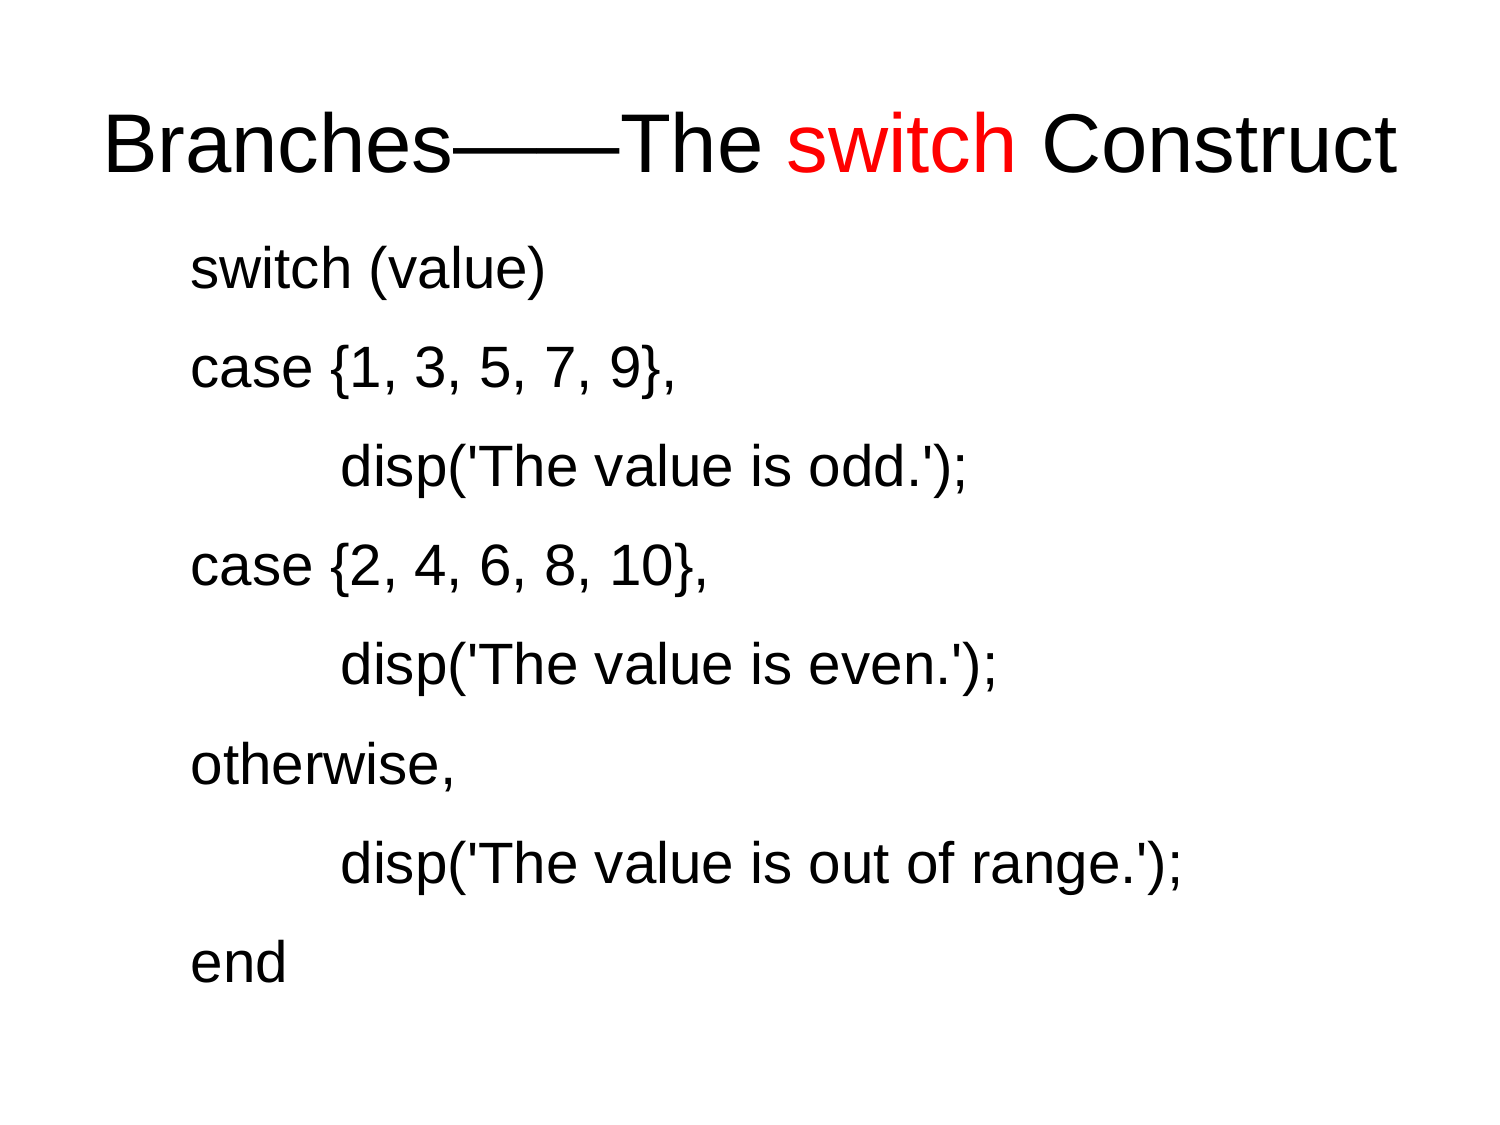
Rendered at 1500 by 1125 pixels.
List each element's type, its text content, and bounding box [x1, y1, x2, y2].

text_box switch (value) case {1, 3, 5, 7, 9}, disp('The value is odd.'); case {2, 4, 6, 8, 10}, disp('The value is even.'); otherwise, disp('The value is out of range.'); end [175, 222, 1423, 1002]
title Branches——The switch Construct [75, 45, 1425, 233]
